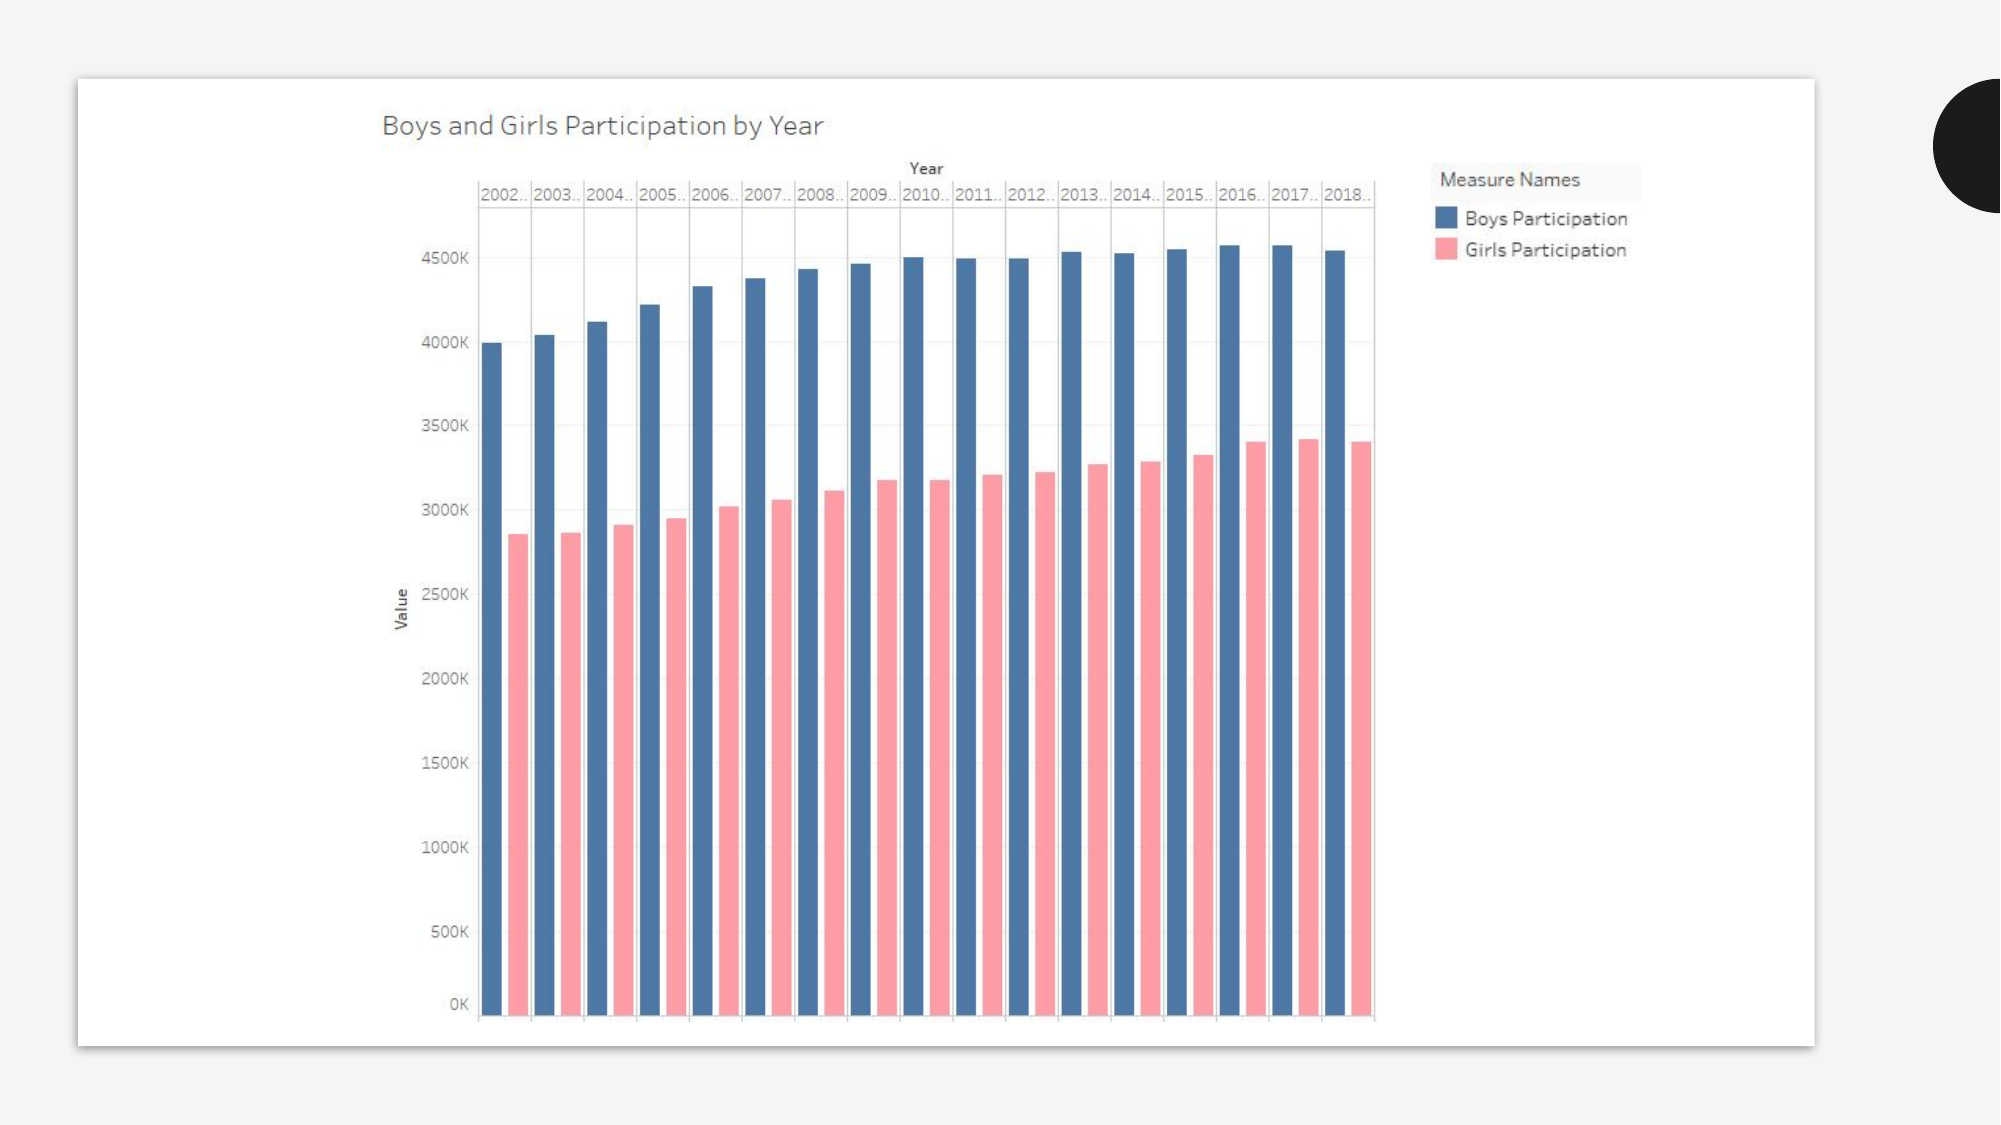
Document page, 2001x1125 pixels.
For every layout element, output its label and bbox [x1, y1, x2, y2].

list [378, 107, 1378, 1022]
picture [1431, 163, 1641, 264]
text_box [1933, 78, 2000, 214]
text_box [0, 0, 2000, 1125]
text_box [77, 78, 1816, 1047]
